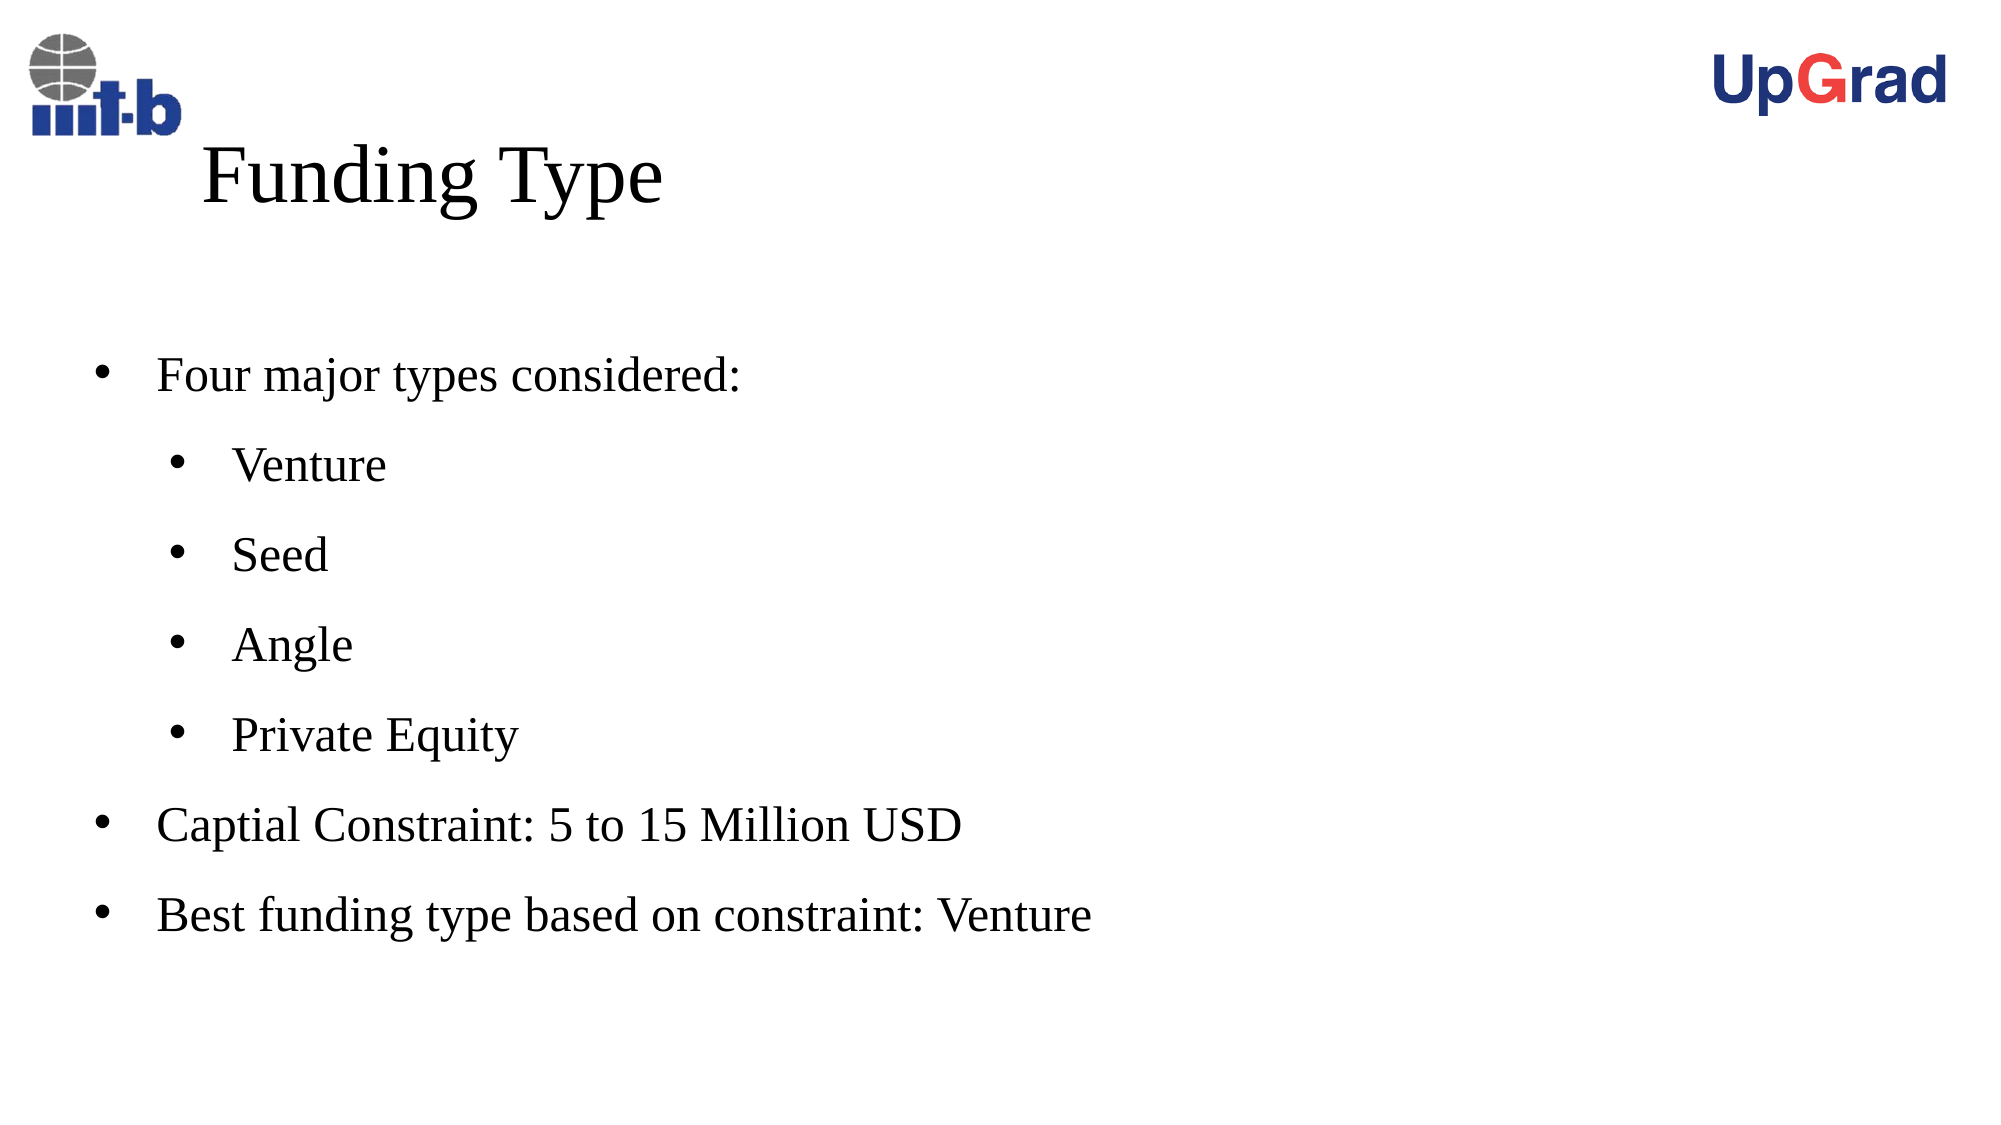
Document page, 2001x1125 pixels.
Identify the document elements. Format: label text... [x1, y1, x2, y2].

title Funding Type [186, 104, 1715, 246]
picture [0, 29, 208, 163]
list Four major types considered: Venture Seed Angle Private Equity Captial Constraint: 5 to 15 Million USD Best funding type based on constraint: Venture [66, 304, 1899, 1017]
picture [1714, 53, 1952, 116]
